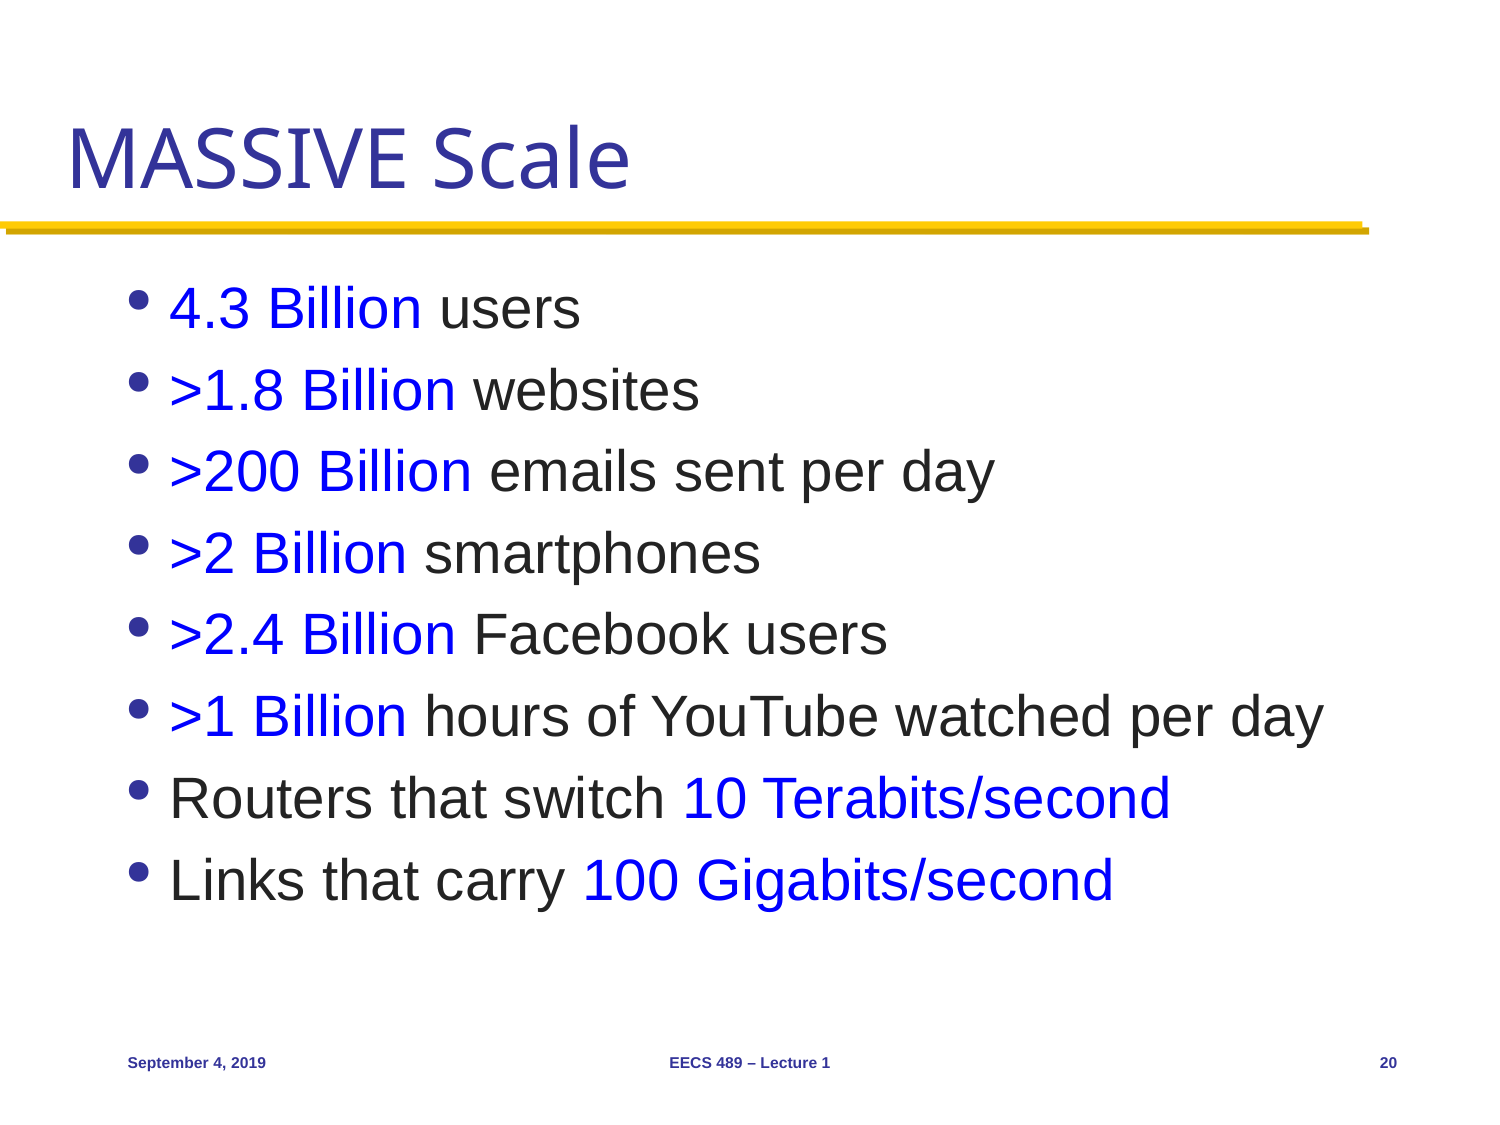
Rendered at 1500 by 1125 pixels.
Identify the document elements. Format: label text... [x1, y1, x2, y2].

slide_number 20 [1312, 1024, 1413, 1101]
title MASSIVE Scale [49, 24, 1451, 213]
footer EECS 489 – Lecture 1 [512, 1024, 988, 1101]
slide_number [112, 1024, 426, 1101]
list 4.3 Billion users >1.8 Billion websites >200 Billion emails sent per day >2 Billion smartphones >2.4 Billion Facebook users >1 Billion hours of YouTube watched per day Routers that switch 10 Terabits/second Links that carry 100 Gigabits/second [112, 262, 1413, 988]
